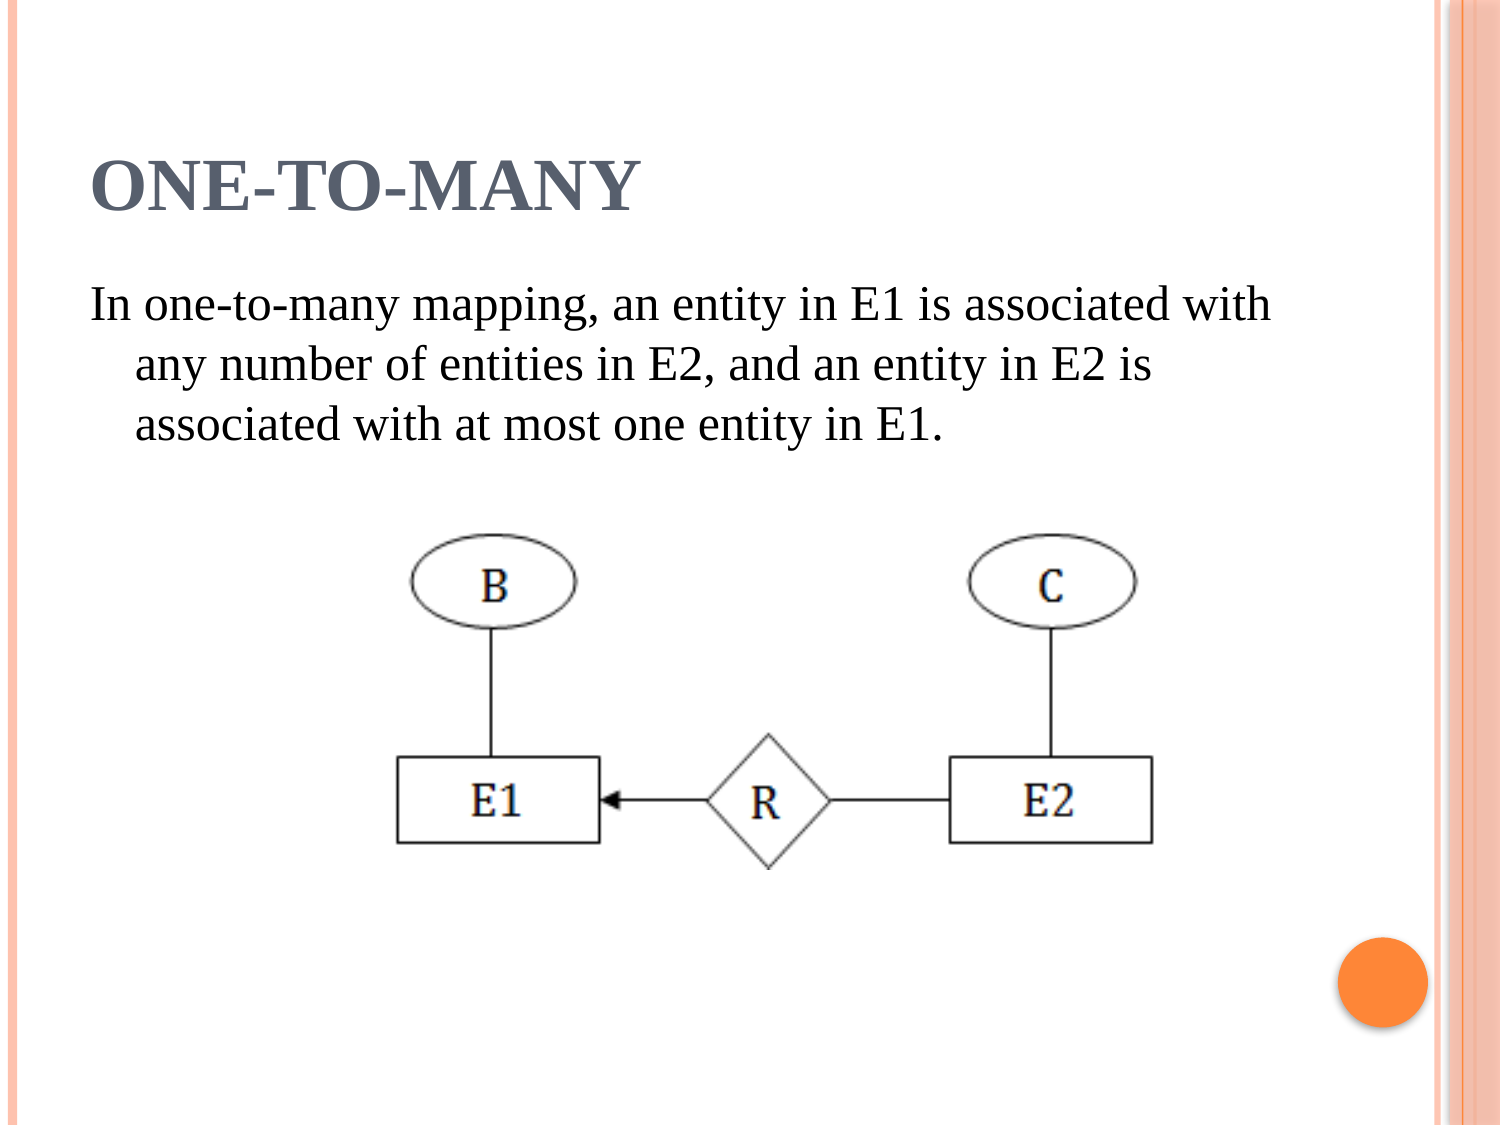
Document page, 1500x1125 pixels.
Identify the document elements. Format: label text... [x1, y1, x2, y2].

list In one-to-many mapping, an entity in E1 is associated with any number of entities in E2, and an entity in E2 is associated with at most one entity in E1. [75, 262, 1300, 1062]
picture [324, 526, 1169, 871]
title One-to-many [75, 45, 1300, 233]
